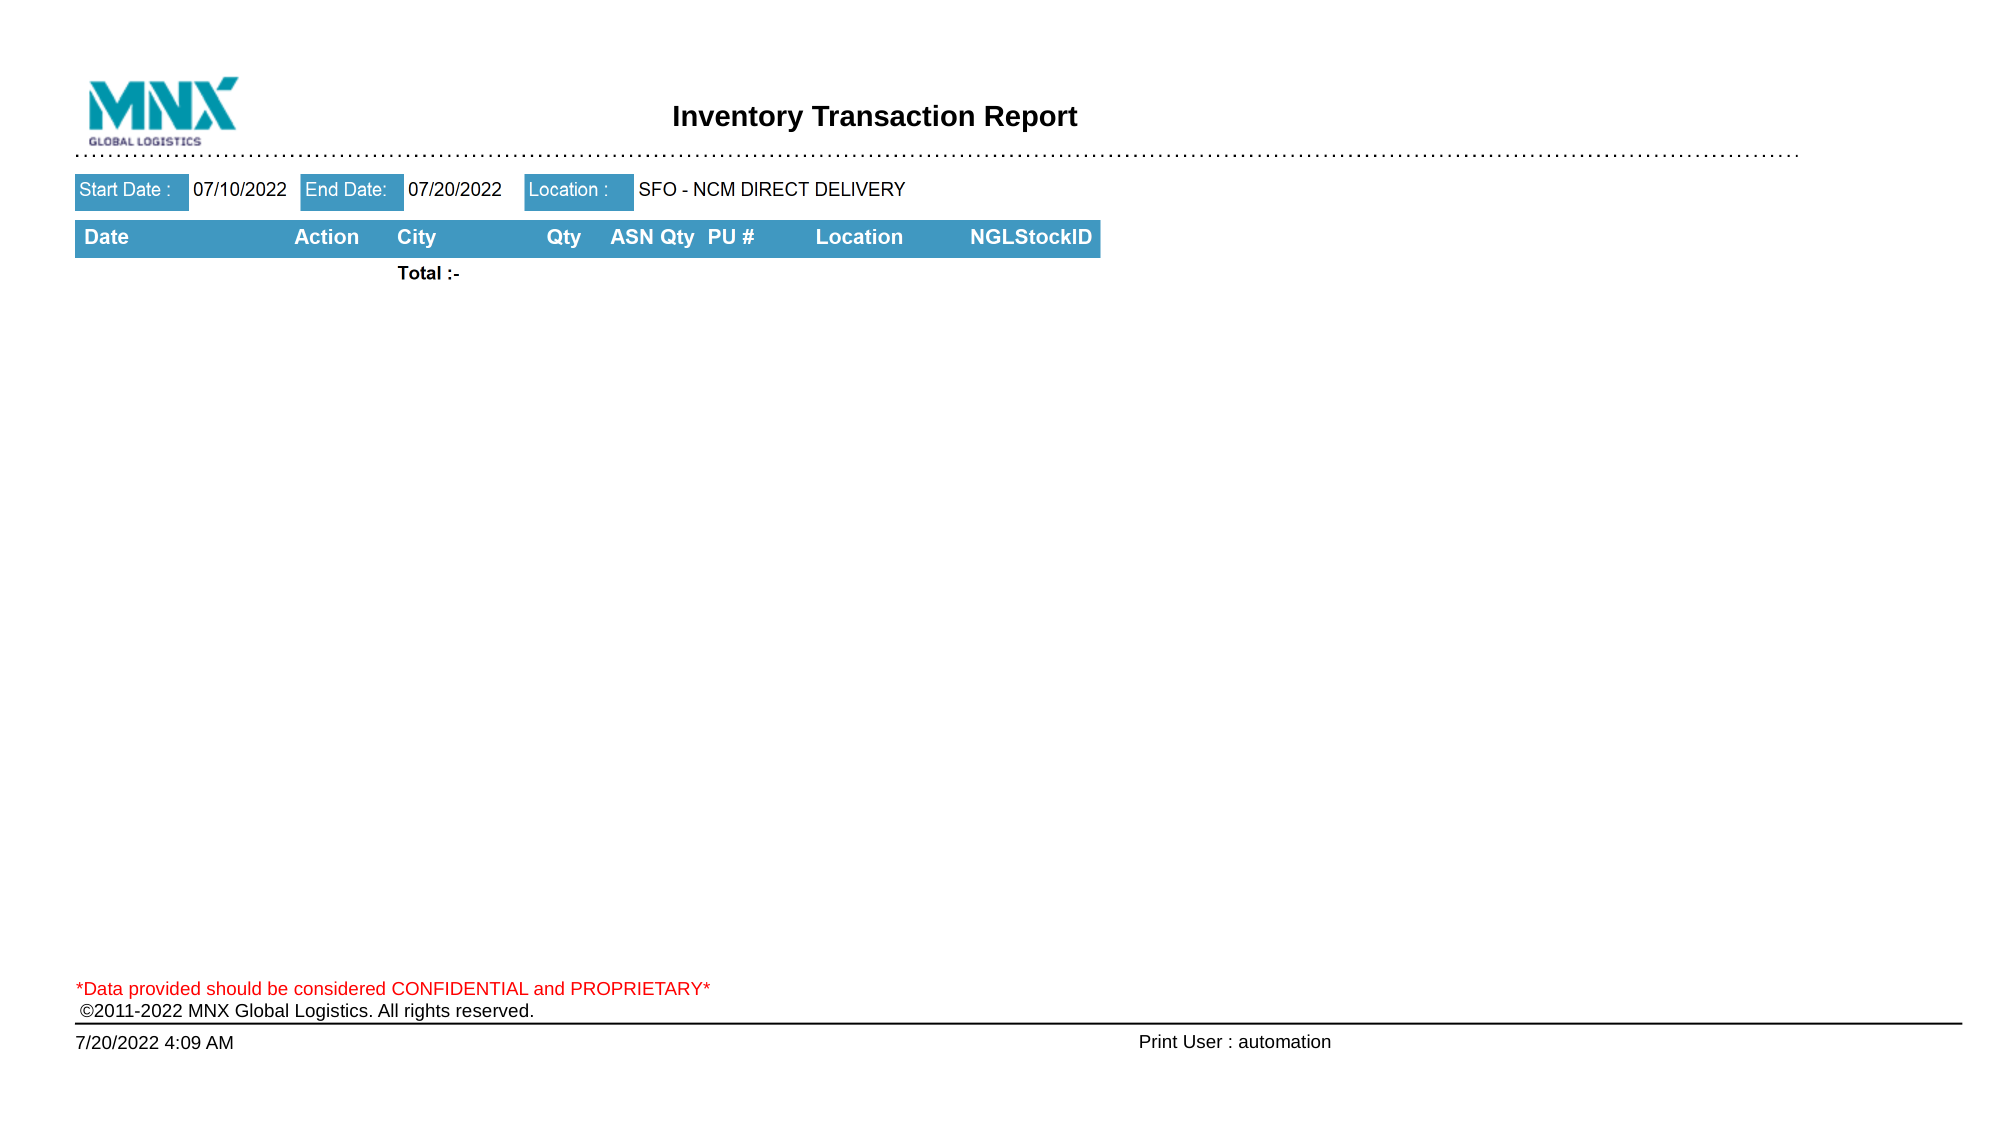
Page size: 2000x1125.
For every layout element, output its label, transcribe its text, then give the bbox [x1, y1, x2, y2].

text_box 7/20/2022 4:09 AM [75, 1030, 374, 1050]
text_box *Data provided should be considered CONFIDENTIAL and PROPRIETARY* [76, 977, 1771, 999]
picture [74, 174, 1104, 211]
picture [75, 74, 286, 148]
text_box Print User : automation [1032, 1029, 1439, 1050]
text_box Inventory Transaction Report [490, 94, 1260, 137]
picture [74, 219, 1101, 296]
text_box ©2011-2022 MNX Global Logistics. All rights reserved. [75, 998, 1770, 1020]
